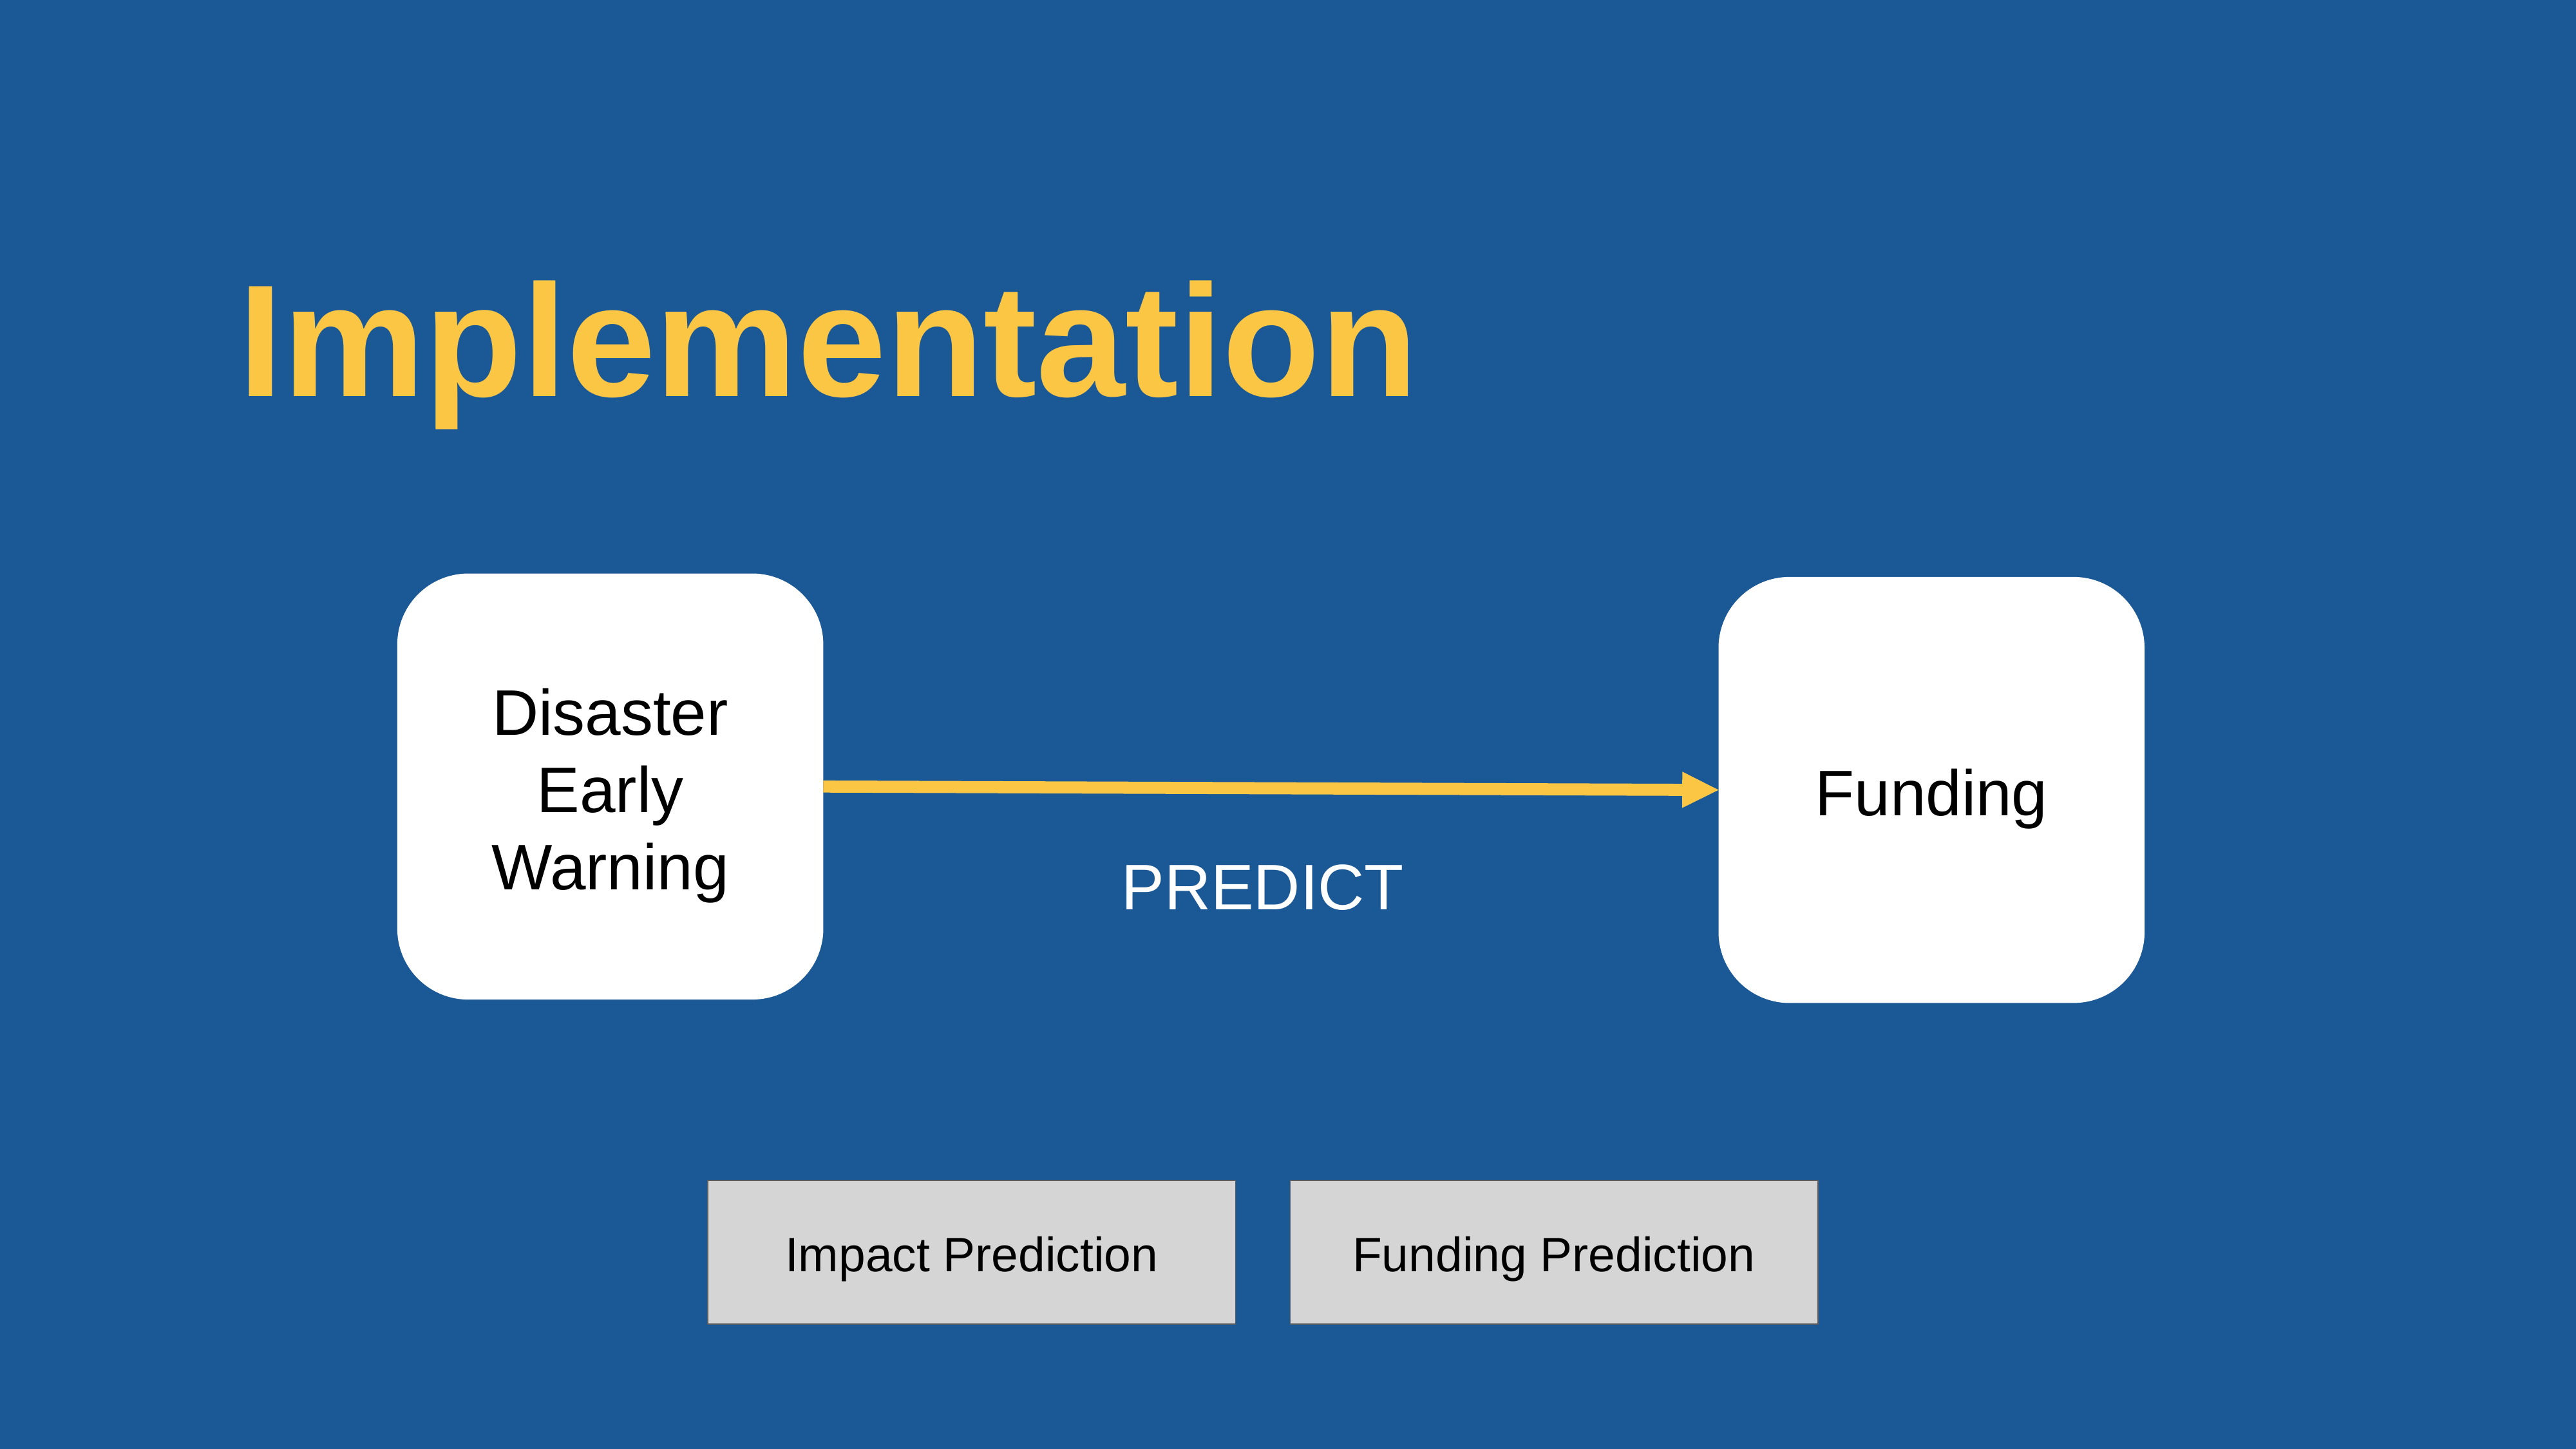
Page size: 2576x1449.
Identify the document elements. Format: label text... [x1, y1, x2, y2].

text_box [823, 786, 1719, 790]
text_box Funding Prediction [1290, 1180, 1818, 1325]
text_box PREDICT [1060, 835, 1466, 965]
text_box Funding [1718, 576, 2145, 1003]
text_box Implementation [233, 154, 2293, 511]
text_box Disaster Early Warning [397, 573, 824, 1000]
text_box Impact Prediction [708, 1180, 1236, 1325]
